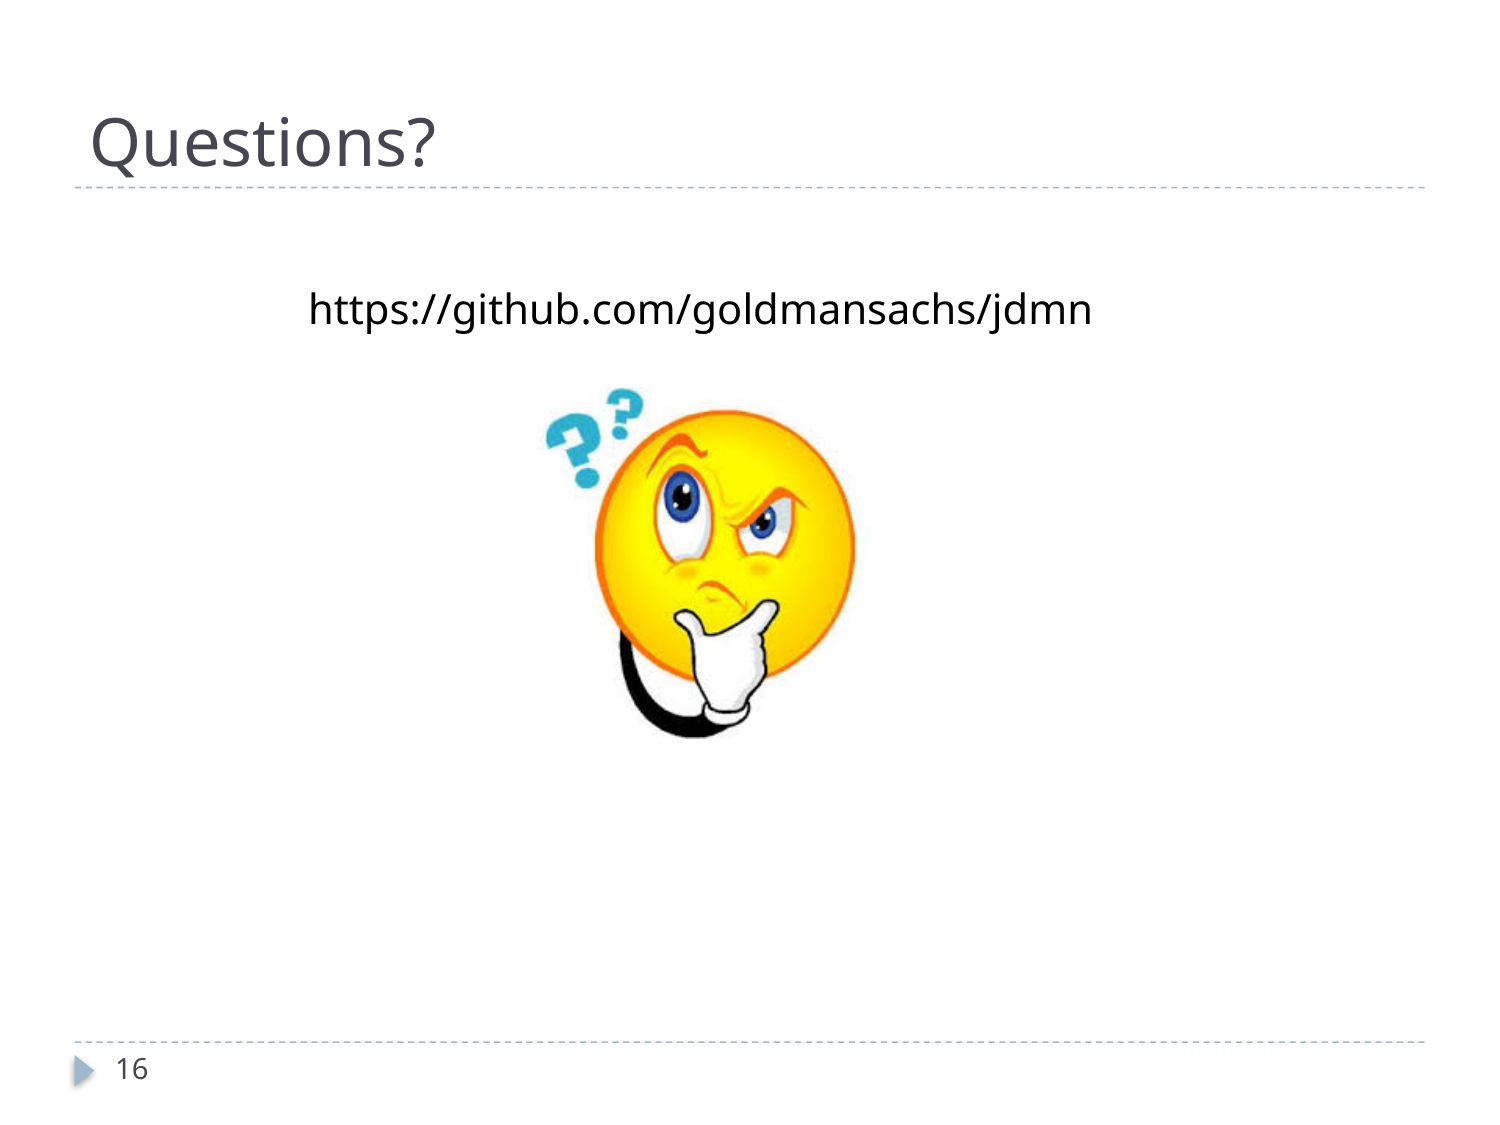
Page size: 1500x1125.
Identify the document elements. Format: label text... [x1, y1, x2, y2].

text_box https://github.com/goldmansachs/jdmn [293, 275, 1109, 340]
title Questions? [75, 24, 1425, 188]
slide_number 16 [100, 1042, 426, 1103]
picture [524, 387, 877, 740]
